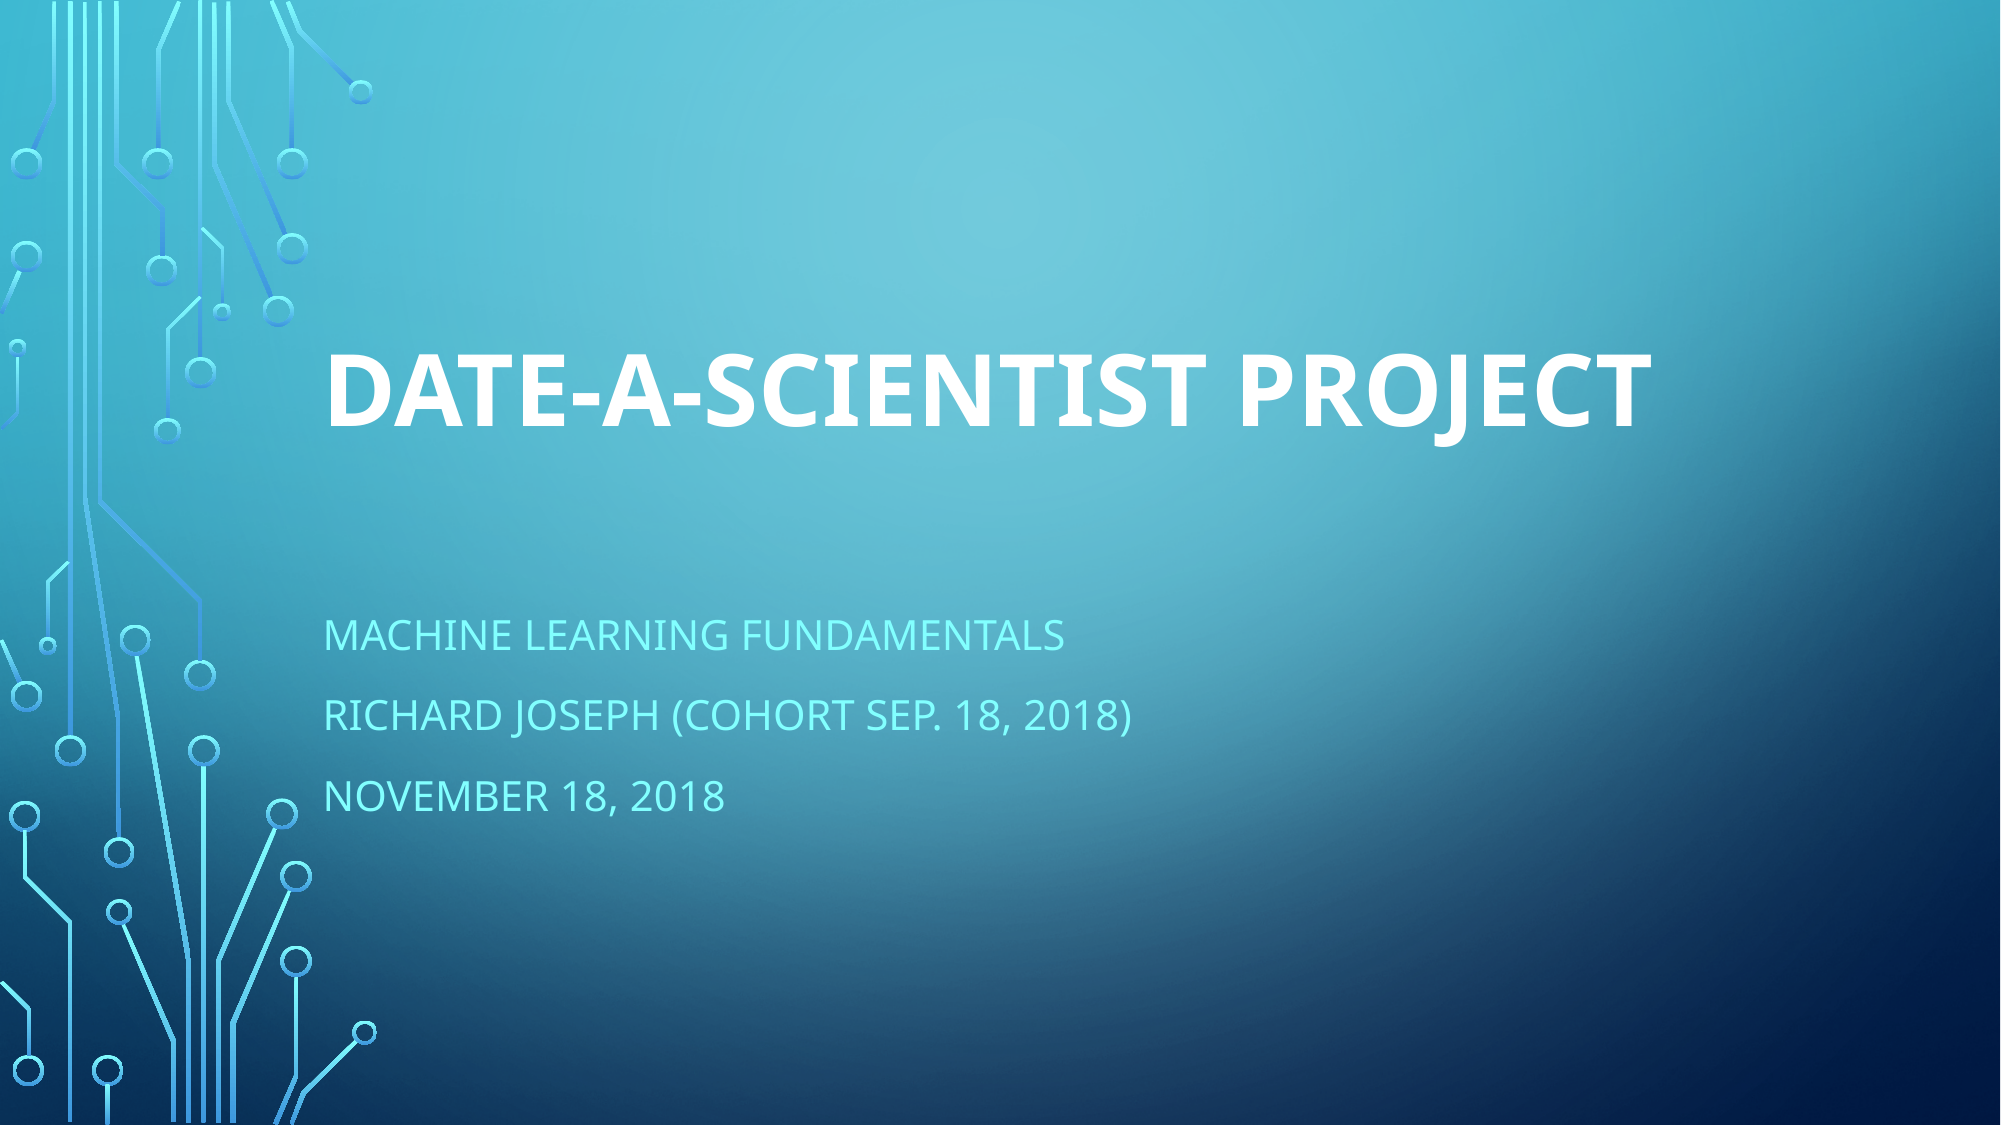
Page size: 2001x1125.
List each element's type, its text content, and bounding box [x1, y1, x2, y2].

title Date-A-Scientist Project [307, 184, 1750, 576]
subtitle Machine Learning Fundamentals Richard Joseph (cohort sep. 18, 2018) November 18, 2018 [307, 590, 1750, 863]
